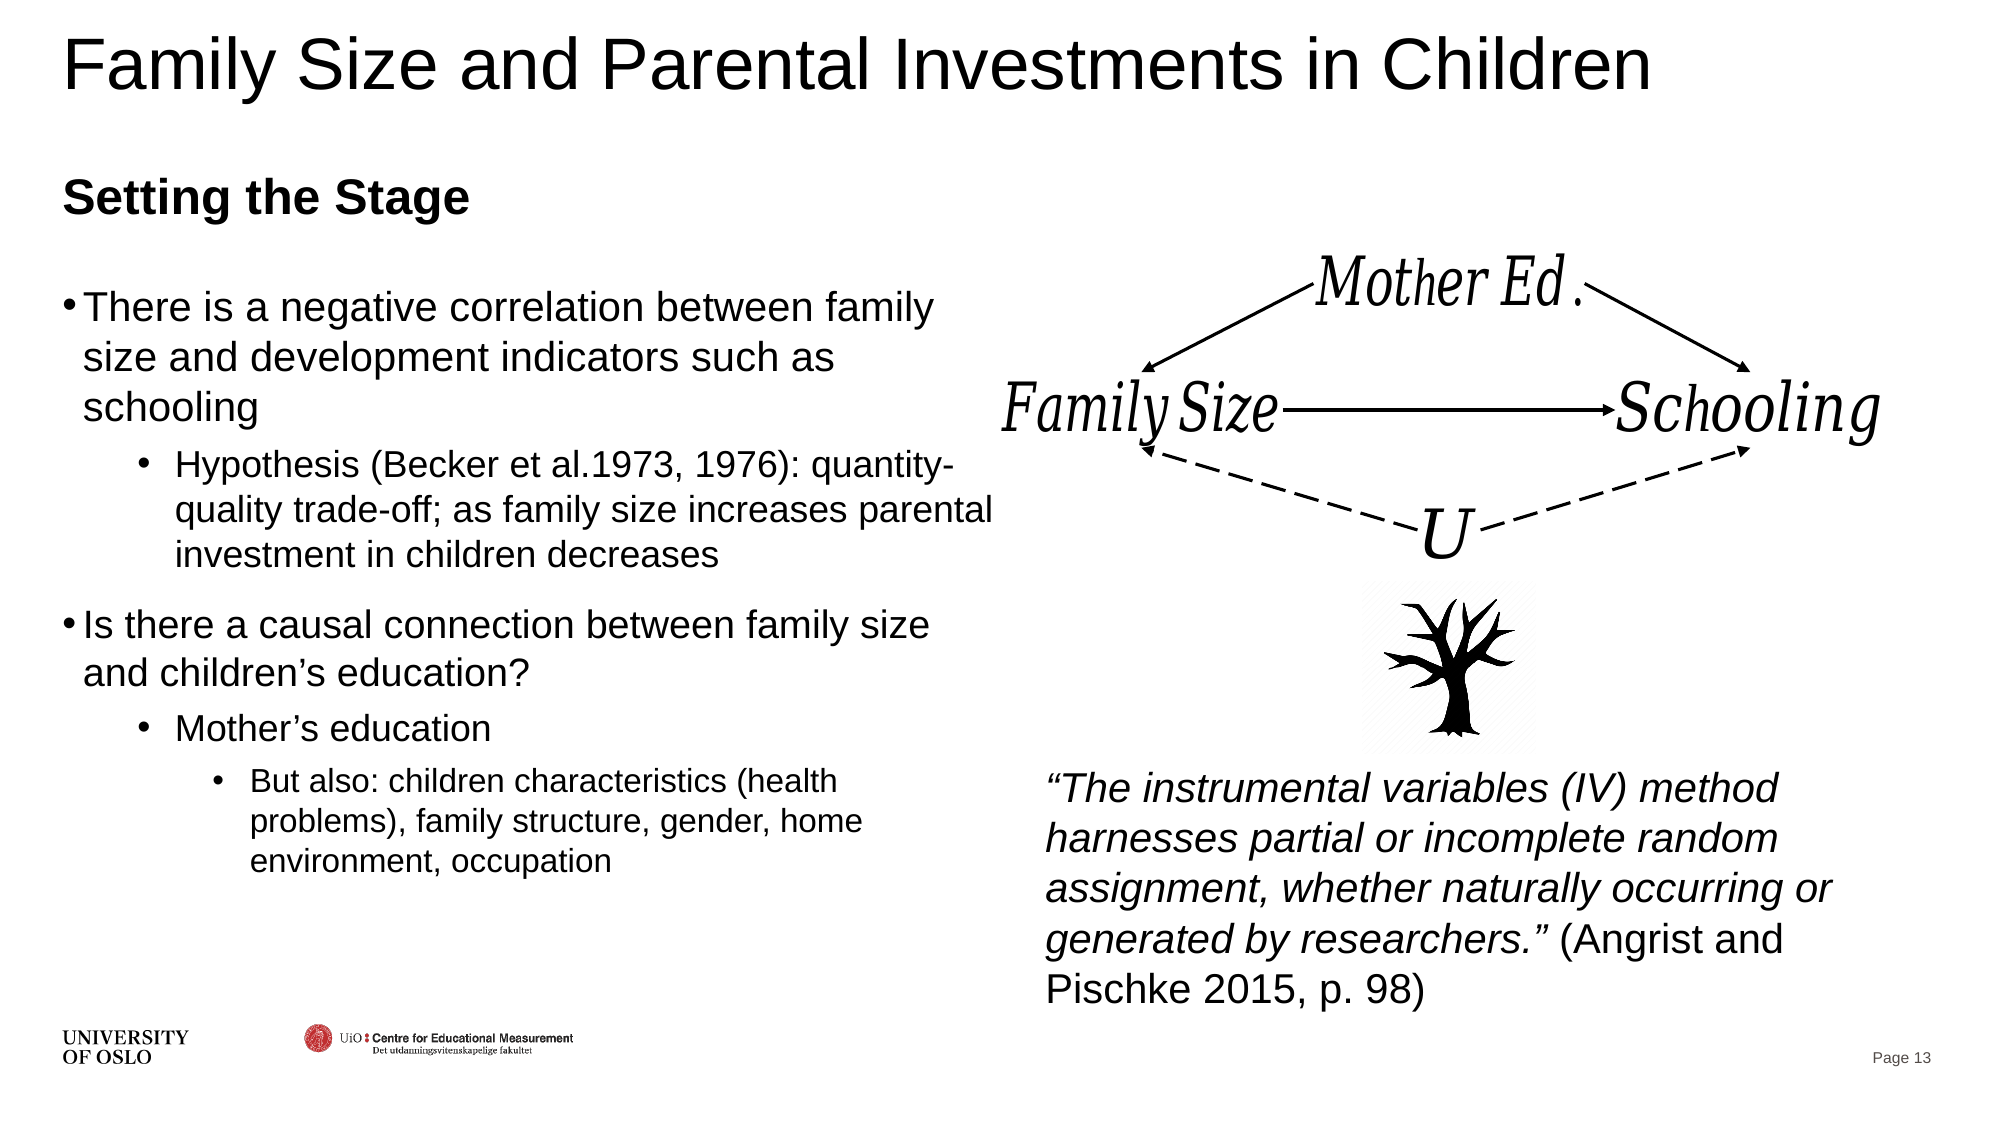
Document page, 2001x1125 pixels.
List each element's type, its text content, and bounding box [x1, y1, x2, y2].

picture [301, 1021, 597, 1067]
picture [1362, 581, 1536, 754]
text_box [1141, 283, 1314, 373]
text_box “The instrumental variables (IV) method harnesses partial or incomplete random assignment, whether naturally occurring or generated by researchers.” (Angrist and Pischke 2015, p. 98) [1030, 753, 1849, 1019]
slide_number Page 13 [1848, 1027, 1947, 1088]
list There is a negative correlation between family size and development indicators such as schooling Hypothesis (Becker et al.1973, 1976): quantity-quality trade-off; as family size increases parental investment in children decreases Is there a causal connection between family size and children’s education? Mother’s education But also: children characteristics (health problems), family structure, gender, home environment, occupation [62, 279, 1000, 994]
subtitle Setting the Stage [62, 164, 1000, 246]
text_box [1480, 447, 1751, 530]
picture [62, 1030, 189, 1064]
title Family Size and Parental Investments in Children [62, 26, 1849, 151]
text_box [1584, 283, 1751, 373]
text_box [1141, 447, 1418, 530]
